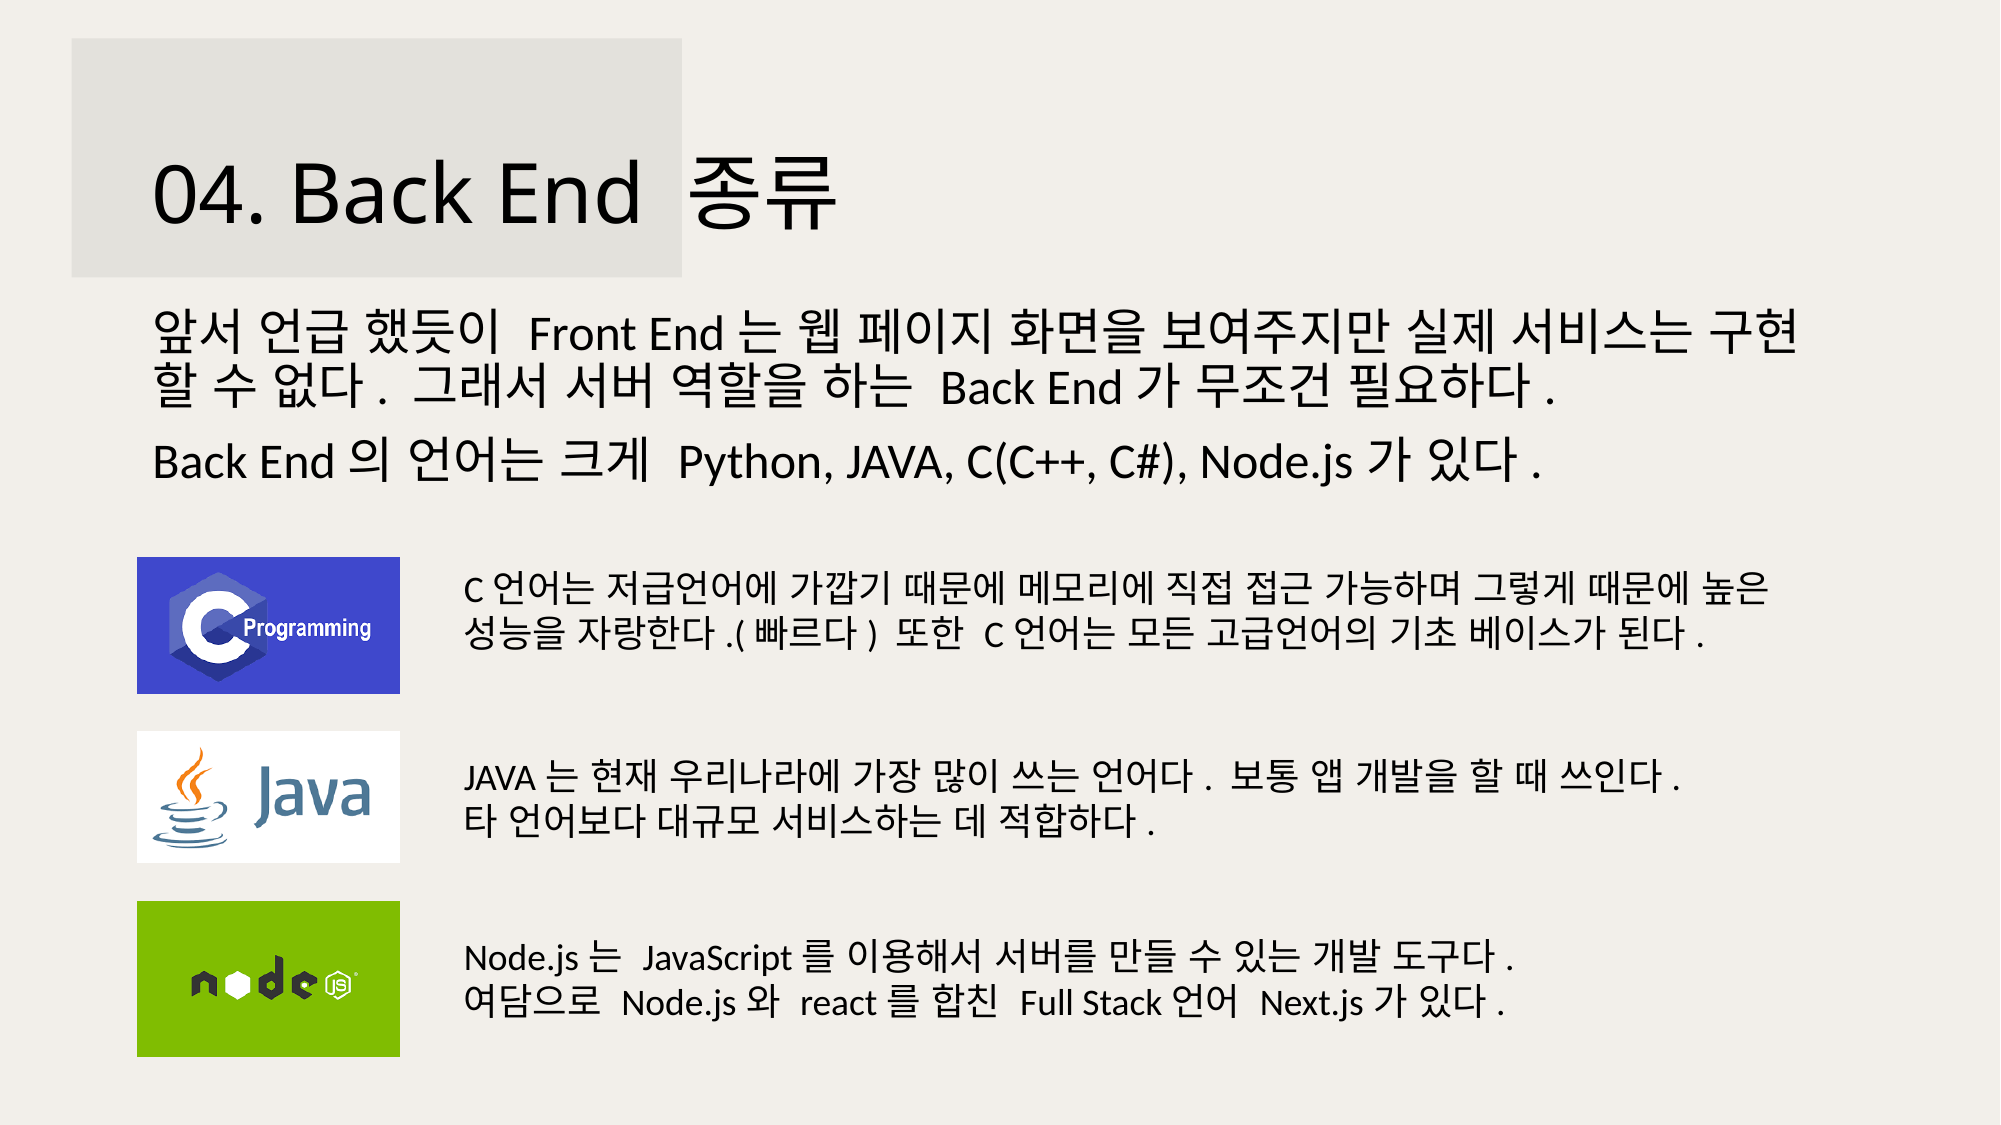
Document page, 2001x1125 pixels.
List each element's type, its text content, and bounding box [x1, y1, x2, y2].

picture [137, 557, 400, 694]
text_box JAVA는 현재 우리나라에 가장 많이 쓰는 언어다. 보통 앱 개발을 할 때 쓰인다. 타 언어보다 대규모 서비스하는 데 적합하다. [449, 745, 1852, 851]
text_box Node.js는 JavaScript를 이용해서 서버를 만들 수 있는 개발 도구다. 여담으로 Node.js와 react를 합친 Full Stack언어 Next.js가 있다. [449, 925, 1852, 1031]
text_box 04. Back End 종류 [137, 116, 1863, 278]
list 앞서 언급 했듯이 Front End는 웹 페이지 화면을 보여주지만 실제 서비스는 구현 할 수 없다. 그래서 서버 역할을 하는 Back End가 무조건 필요하다. Back End의 언어는 크게 Python, JAVA, C(C++, C#), Node.js가 있다. [137, 299, 1863, 536]
text_box C언어는 저급언어에 가깝기 때문에 메모리에 직접 접근 가능하며 그렇게 때문에 높은 성능을 자랑한다.(빠르다) 또한 C언어는 모든 고급언어의 기초 베이스가 된다. [449, 557, 1852, 663]
picture [137, 731, 400, 863]
picture [137, 901, 400, 1057]
